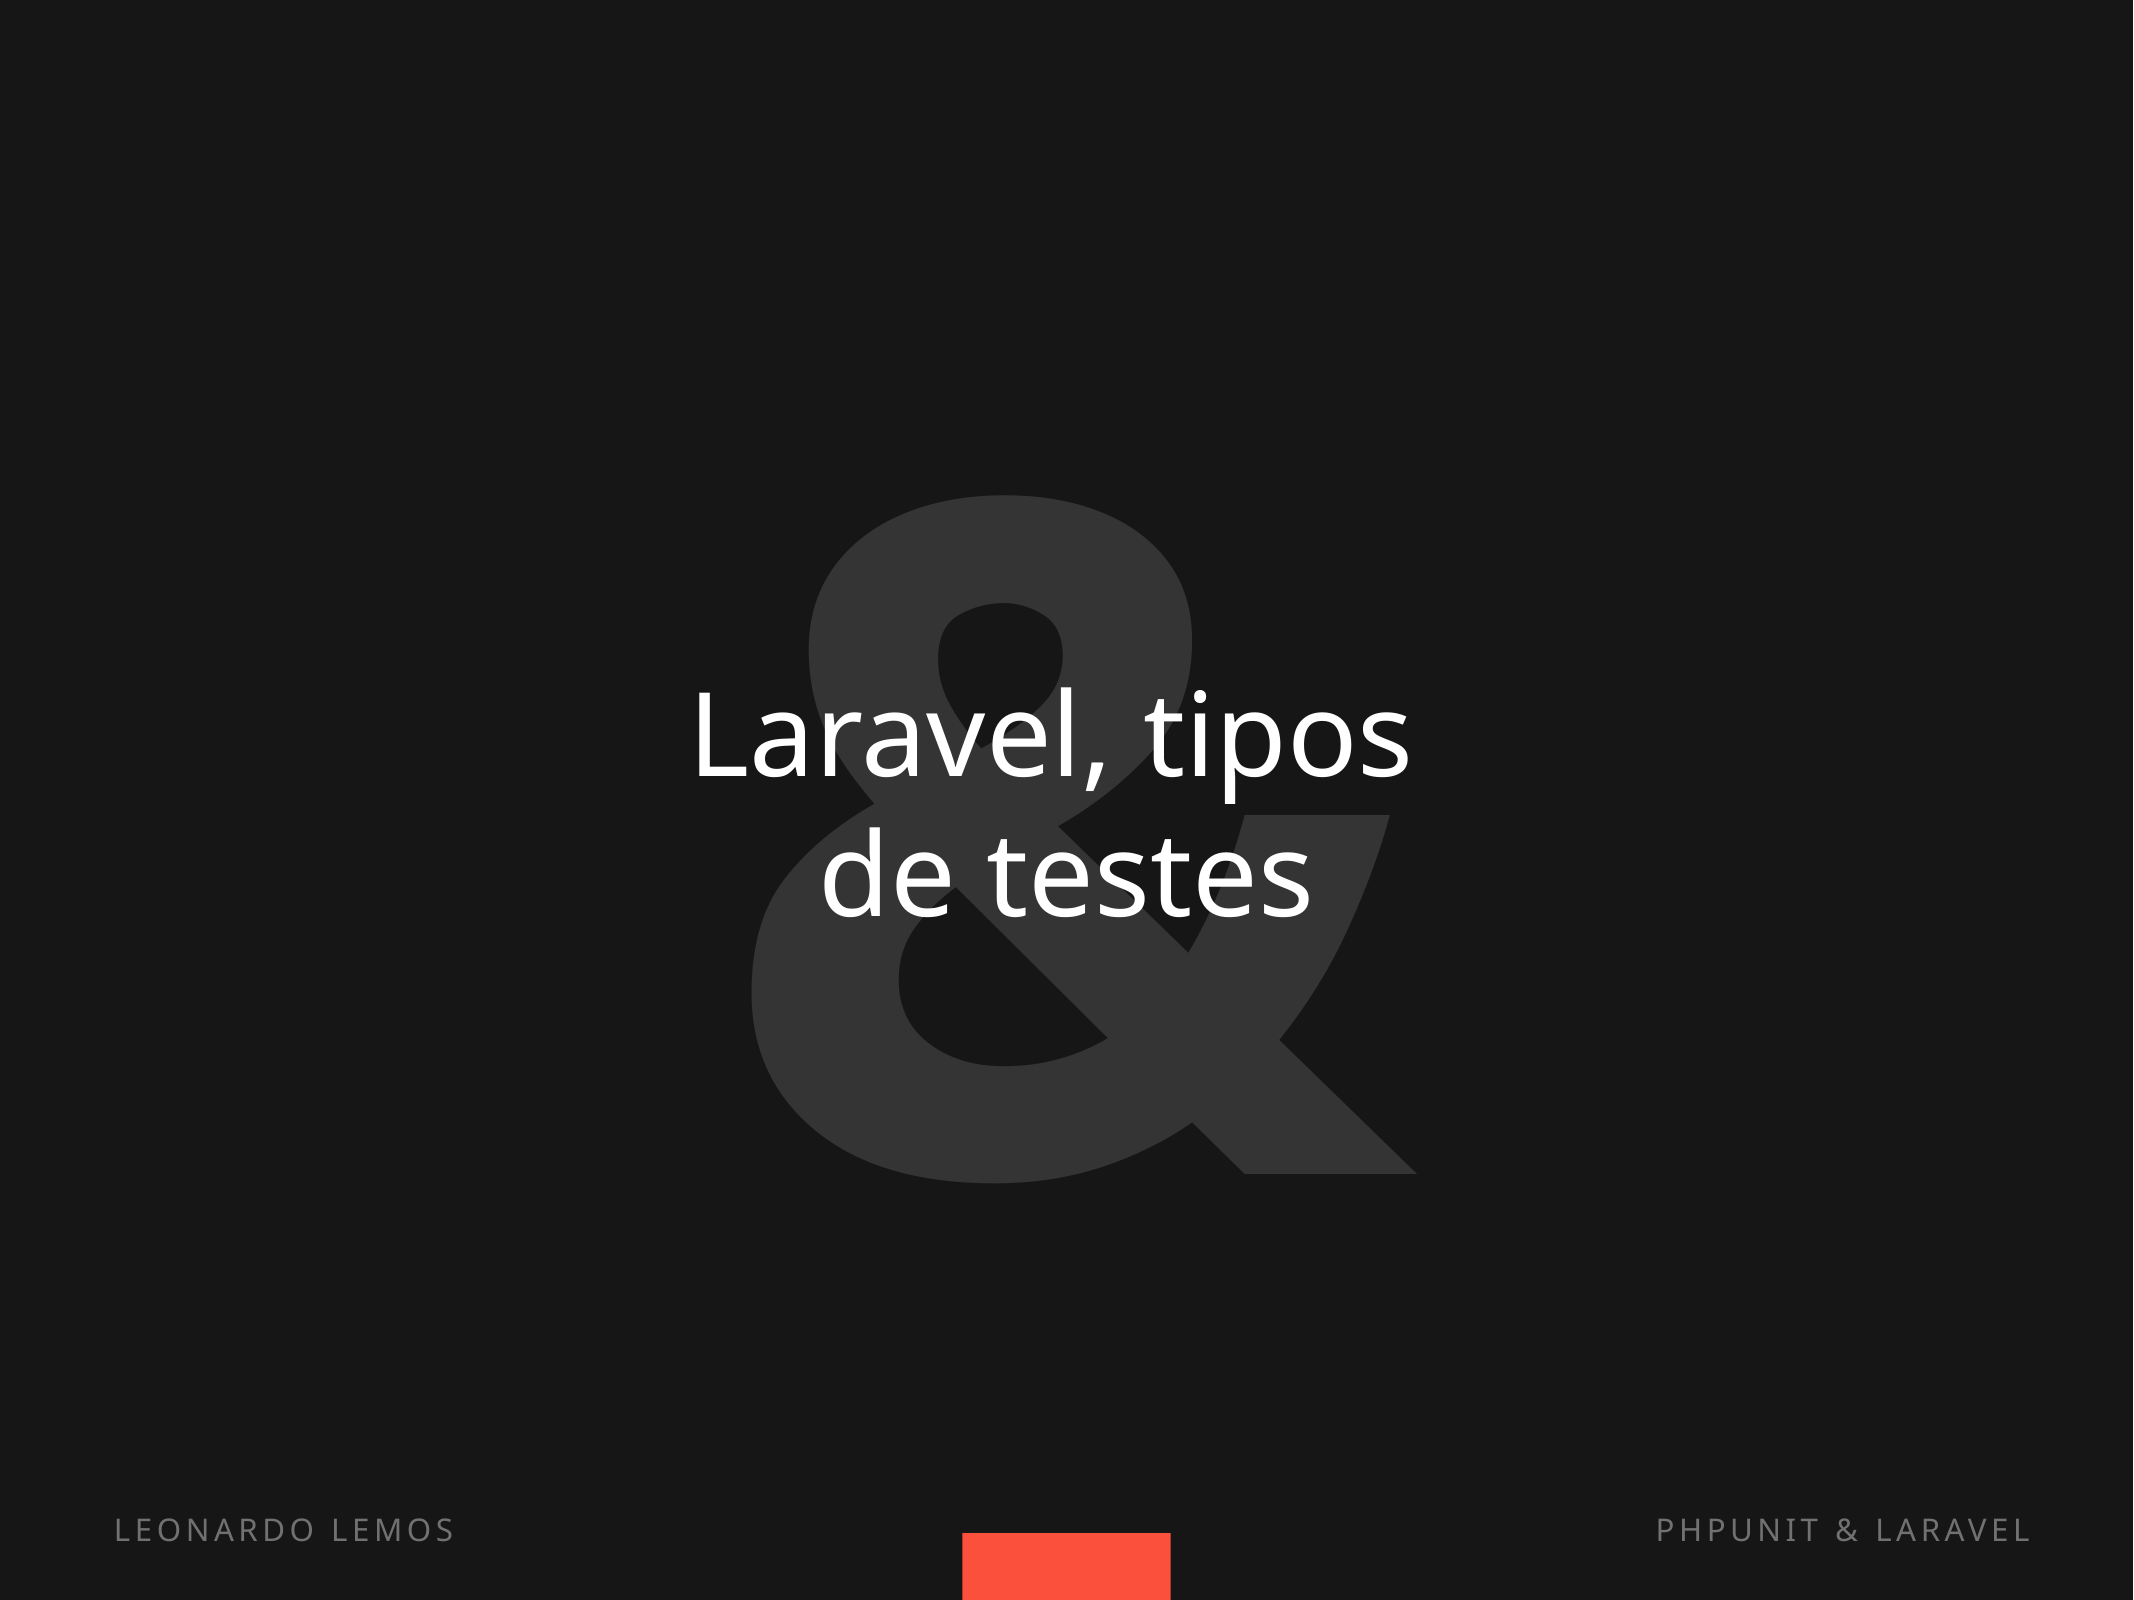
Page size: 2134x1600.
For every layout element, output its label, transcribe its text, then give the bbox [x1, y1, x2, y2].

text_box LEONARDO LEMOS [107, 1504, 468, 1554]
text_box [962, 1533, 1171, 1600]
text_box PHPUNIT & LARAVEL [1649, 1504, 2048, 1554]
text_box & [651, 231, 1482, 1369]
text_box Laravel, tipos de testes [655, 653, 1478, 947]
